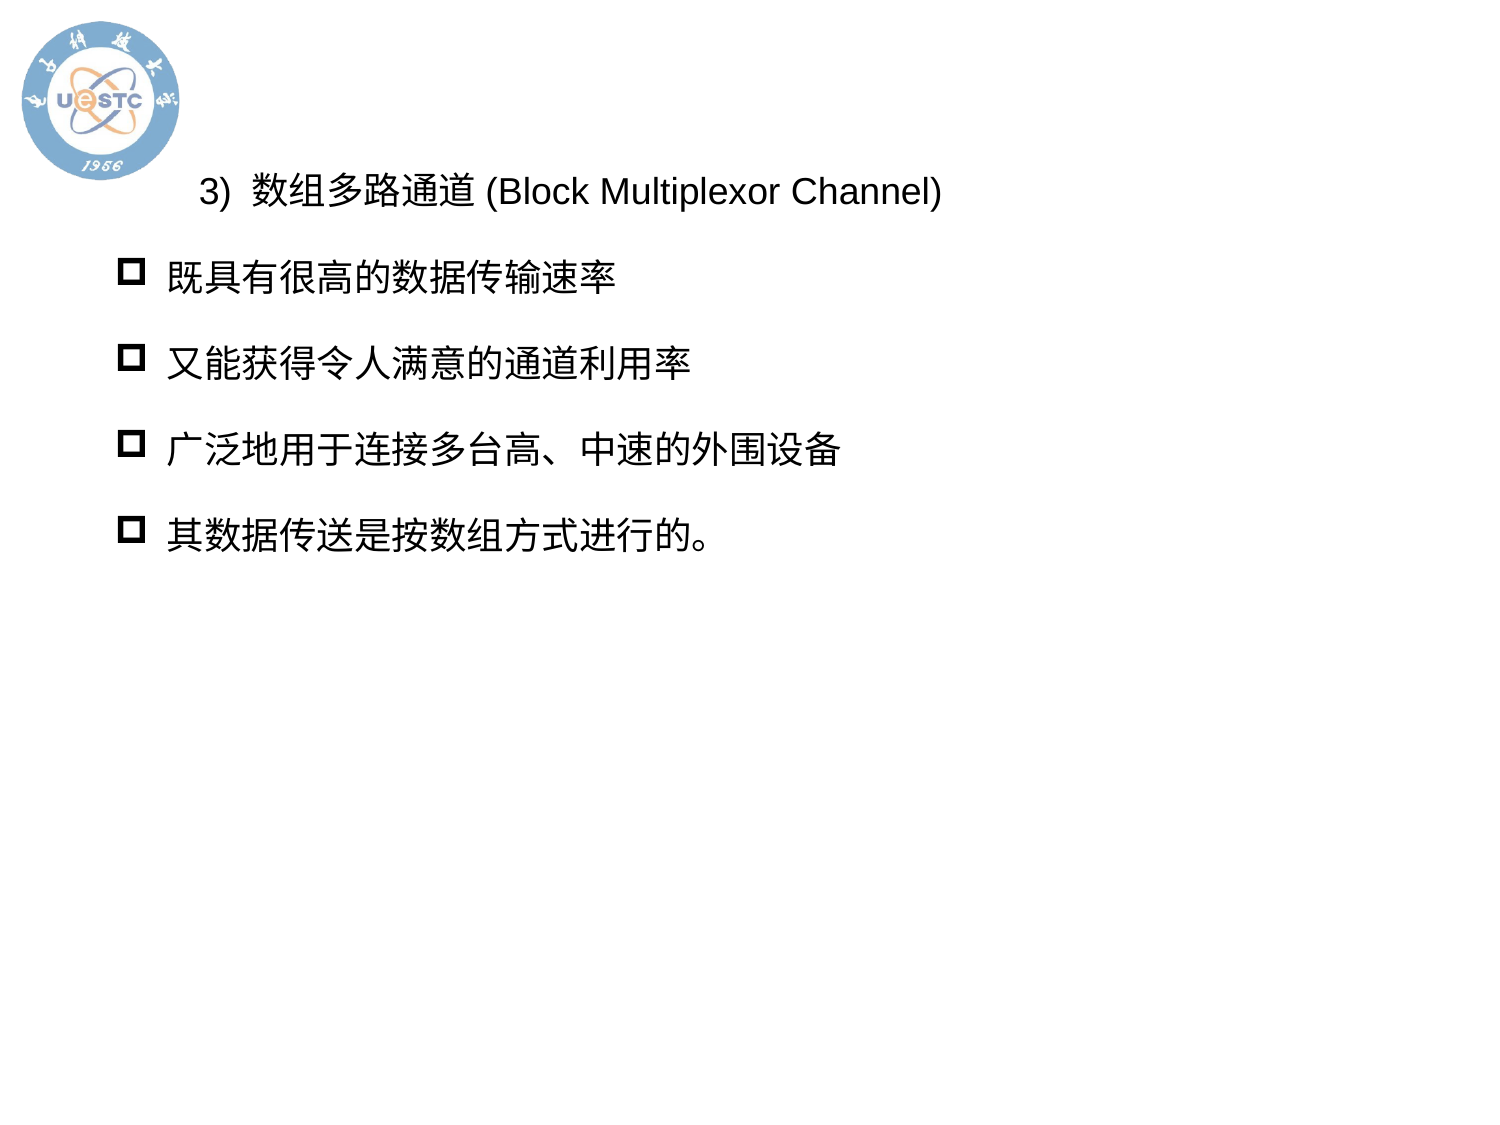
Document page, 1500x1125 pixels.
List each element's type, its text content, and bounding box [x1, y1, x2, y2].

picture [0, 0, 200, 200]
text_box 3) 数组多路通道(Block Multiplexor Channel) 既具有很高的数据传输速率 又能获得令人满意的通道利用率 广泛地用于连接多台高、中速的外围设备 其数据传送是按数组方式进行的。 [99, 137, 1425, 565]
